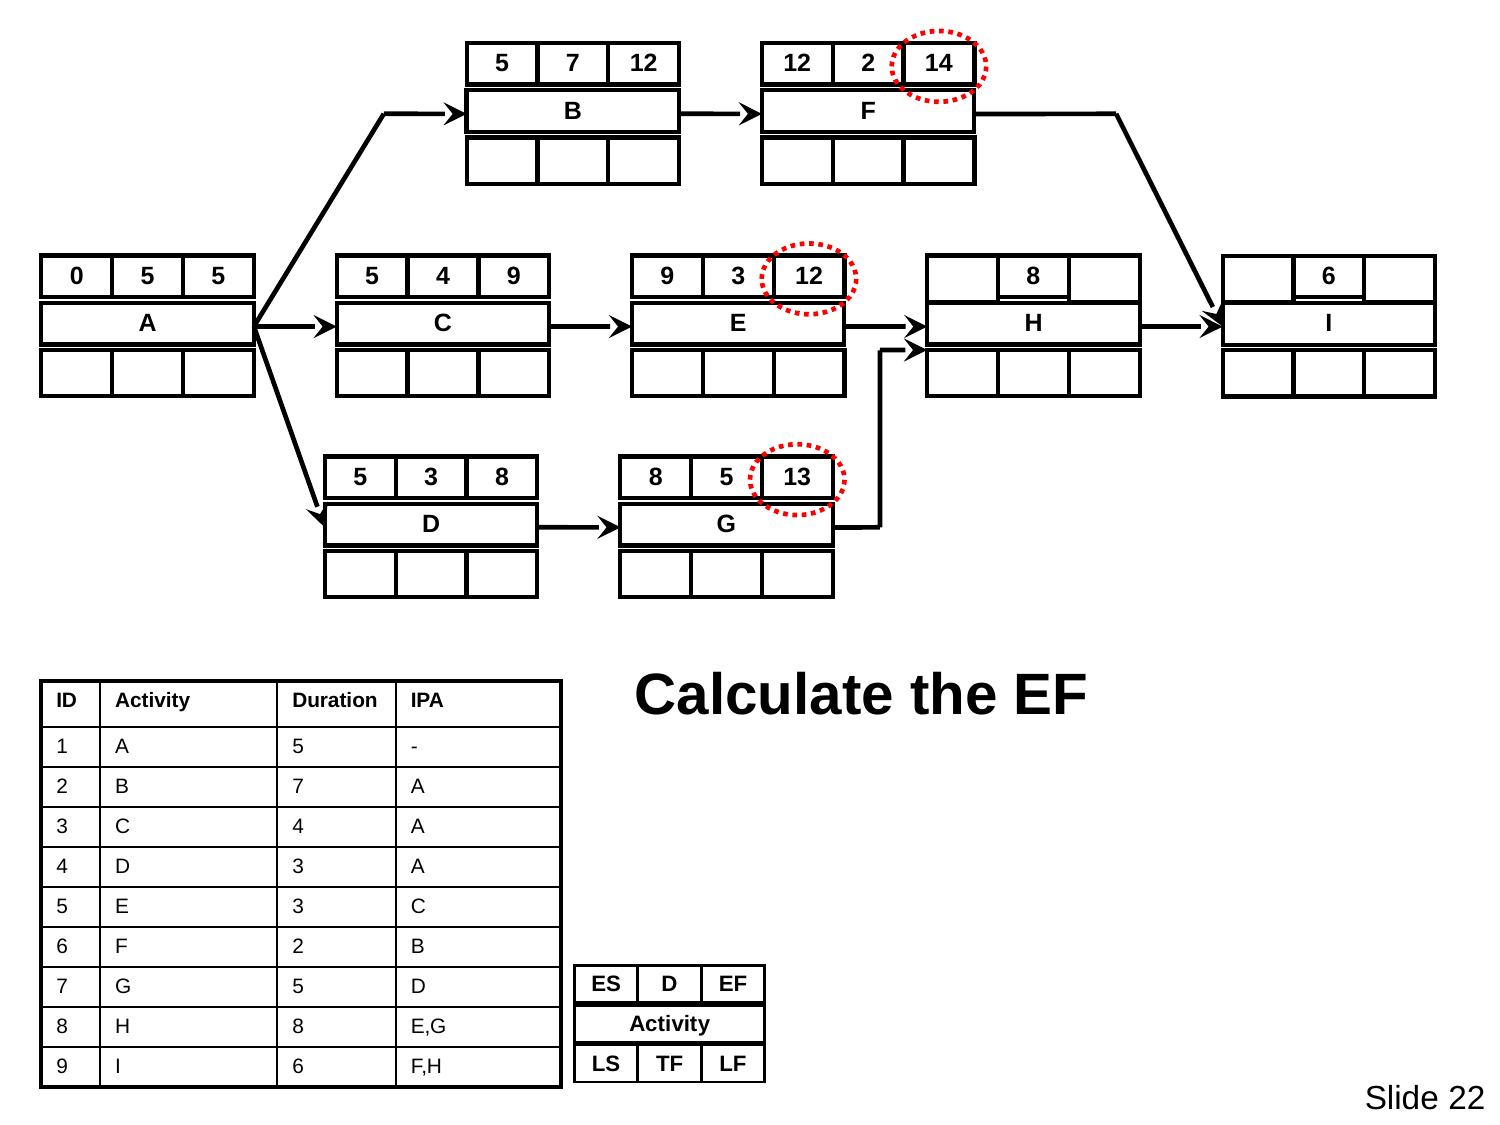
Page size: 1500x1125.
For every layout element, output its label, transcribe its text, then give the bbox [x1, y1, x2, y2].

table_cell 5 [43, 888, 99, 926]
table_cell D [397, 968, 559, 1006]
text_box F [761, 90, 975, 132]
text_box [761, 137, 833, 184]
text_box 8 [620, 456, 691, 499]
text_box [324, 551, 396, 598]
table_cell 9 [43, 1048, 99, 1085]
text_box [1364, 255, 1436, 303]
text_box 5 [184, 255, 254, 298]
text_box [927, 255, 999, 302]
table_cell A [397, 848, 559, 886]
text_box [467, 551, 538, 598]
table_cell 6 [43, 928, 99, 966]
text_box 3 [395, 456, 467, 499]
text_box 4 [407, 255, 479, 298]
text_box 5 [324, 456, 395, 499]
text_box C [336, 302, 550, 345]
text_box [113, 350, 184, 397]
table_cell 2 [43, 768, 99, 806]
text_box 5 [466, 42, 537, 85]
table_cell 3 [278, 888, 395, 926]
text_box [396, 551, 467, 598]
text_box [1204, 303, 1223, 327]
text_box 8 [467, 456, 538, 499]
table_cell 3 [278, 848, 395, 886]
text_box [703, 350, 774, 397]
text_box [538, 137, 609, 184]
picture [572, 963, 768, 1086]
text_box [41, 350, 113, 397]
table_cell 3 [43, 808, 99, 846]
table_cell A [397, 808, 559, 846]
text_box [184, 350, 254, 397]
text_box 12 [761, 42, 832, 85]
table_cell 2 [278, 928, 395, 966]
table_cell 5 [278, 728, 395, 766]
text_box [408, 350, 479, 397]
table_cell 8 [43, 1008, 99, 1046]
text_box [1294, 350, 1365, 397]
text_box [632, 350, 703, 397]
table_cell 4 [278, 808, 395, 846]
text_box [479, 350, 550, 397]
text_box 9 [479, 255, 550, 298]
text_box B [466, 90, 680, 132]
text_box [466, 137, 538, 184]
table_cell E [101, 888, 276, 926]
table_cell G [101, 968, 276, 1006]
text_box 8 [998, 255, 1069, 298]
text_box 3 [702, 255, 772, 298]
table_cell C [101, 808, 276, 846]
text_box 5 [336, 255, 407, 298]
text_box [927, 350, 999, 397]
table_cell B [397, 928, 559, 966]
text_box 7 [537, 42, 609, 85]
text_box [906, 339, 928, 361]
text_box [445, 103, 467, 125]
table_header Duration [278, 683, 395, 726]
text_box [891, 30, 987, 102]
text_box [692, 551, 762, 598]
text_box [906, 316, 928, 337]
text_box [999, 350, 1069, 397]
text_box 5 [691, 456, 761, 499]
table_cell 7 [43, 968, 99, 1006]
table_cell 7 [278, 768, 395, 806]
text_box [750, 444, 845, 516]
text_box [833, 137, 904, 184]
table_cell I [101, 1048, 276, 1085]
text_box [1069, 350, 1140, 397]
text_box [762, 551, 833, 598]
table_cell - [397, 728, 559, 766]
text_box G [620, 503, 833, 546]
table_cell D [101, 848, 276, 886]
text_box [1201, 316, 1222, 337]
text_box [1222, 350, 1294, 397]
text_box Calculate the EF [620, 656, 1396, 735]
table_cell A [397, 768, 559, 806]
text_box [316, 316, 337, 337]
table_cell 4 [43, 848, 99, 886]
text_box [774, 350, 845, 397]
text_box [1069, 255, 1140, 302]
table_cell F,H [397, 1048, 559, 1085]
text_box E [631, 302, 845, 345]
table_cell 5 [278, 968, 395, 1006]
text_box 12 [609, 42, 680, 85]
table_cell B [101, 768, 276, 806]
text_box 0 [41, 255, 112, 298]
table_cell 1 [43, 728, 99, 766]
table_cell C [397, 888, 559, 926]
text_box [1365, 350, 1436, 397]
text_box [904, 137, 975, 184]
table_cell 6 [278, 1048, 395, 1085]
text_box 2 [832, 42, 903, 85]
text_box [1222, 255, 1294, 303]
text_box D [324, 503, 538, 546]
text_box H [927, 302, 1140, 345]
table_header IPA [397, 683, 559, 726]
text_box 6 [1293, 255, 1365, 298]
table_cell 8 [278, 1008, 395, 1046]
table_cell A [101, 728, 276, 766]
text_box [761, 243, 857, 315]
text_box [308, 504, 328, 528]
table_header ID [43, 683, 99, 726]
text_box [611, 316, 633, 337]
text_box I [1222, 303, 1436, 345]
text_box [609, 137, 680, 184]
text_box [599, 517, 621, 538]
text_box [620, 551, 692, 598]
text_box 5 [112, 255, 184, 298]
table_cell F [101, 928, 276, 966]
text_box 9 [632, 255, 702, 298]
text_box [741, 103, 762, 125]
text_box A [41, 302, 254, 345]
table_header Activity [101, 683, 276, 726]
text_box [336, 350, 408, 397]
table_cell H [101, 1008, 276, 1046]
table_cell E,G [397, 1008, 559, 1046]
